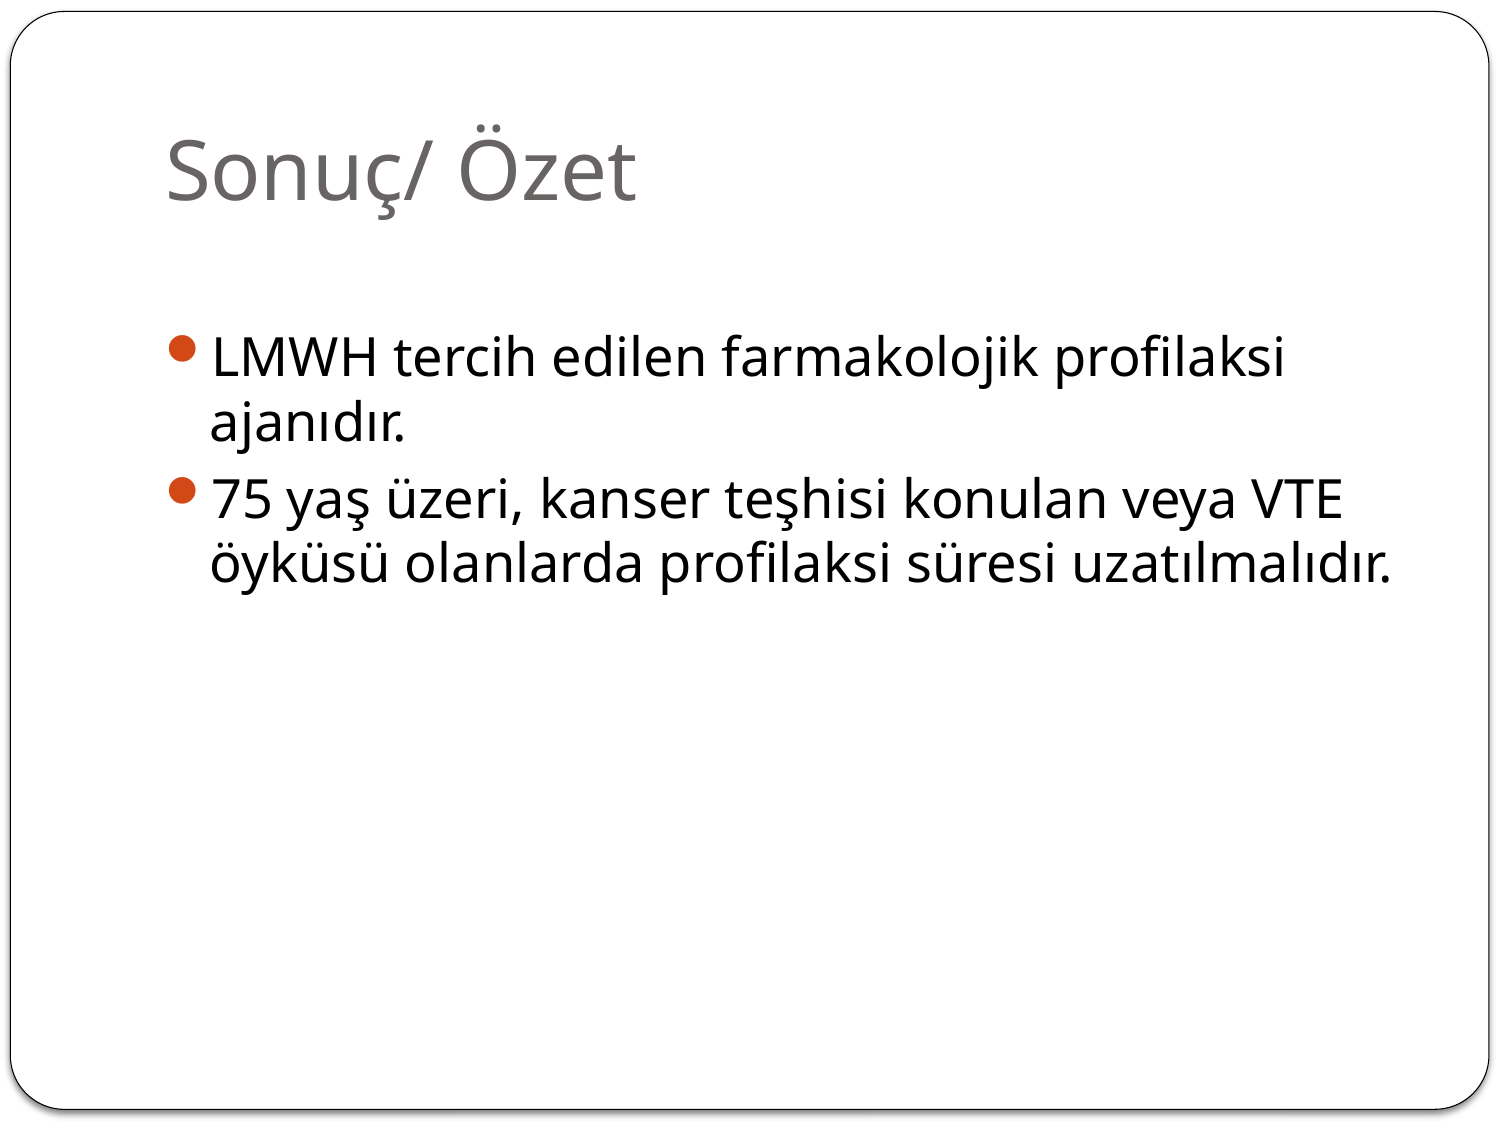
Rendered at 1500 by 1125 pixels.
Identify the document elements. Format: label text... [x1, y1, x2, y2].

list LMWH tercih edilen farmakolojik profilaksi ajanıdır. 75 yaş üzeri, kanser teşhisi konulan veya VTE öyküsü olanlarda profilaksi süresi uzatılmalıdır. [149, 237, 1426, 988]
title Sonuç/ Özet [149, 44, 1426, 233]
